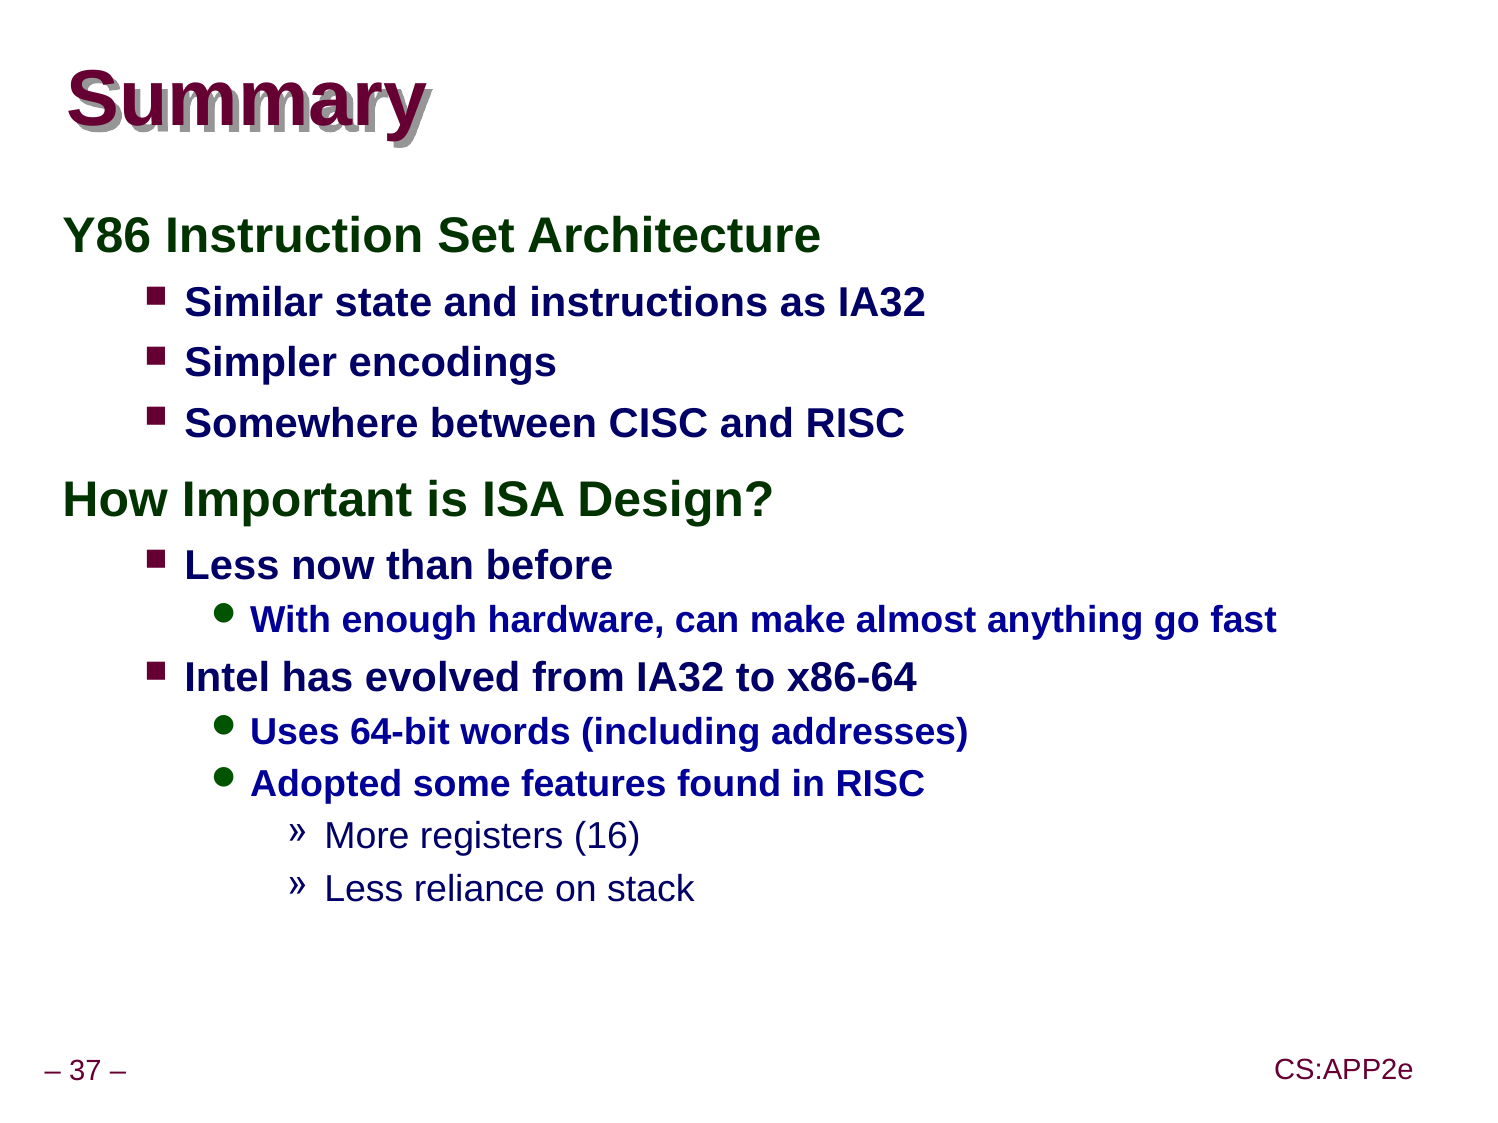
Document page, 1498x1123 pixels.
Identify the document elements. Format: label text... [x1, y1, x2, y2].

list Y86 Instruction Set Architecture Similar state and instructions as IA32 Simpler encodings Somewhere between CISC and RISC How Important is ISA Design? Less now than before With enough hardware, can make almost anything go fast Intel has evolved from IA32 to x86-64 Uses 64-bit words (including addresses) Adopted some features found in RISC More registers (16) Less reliance on stack [47, 199, 1409, 1056]
title Summary [66, 36, 1495, 165]
